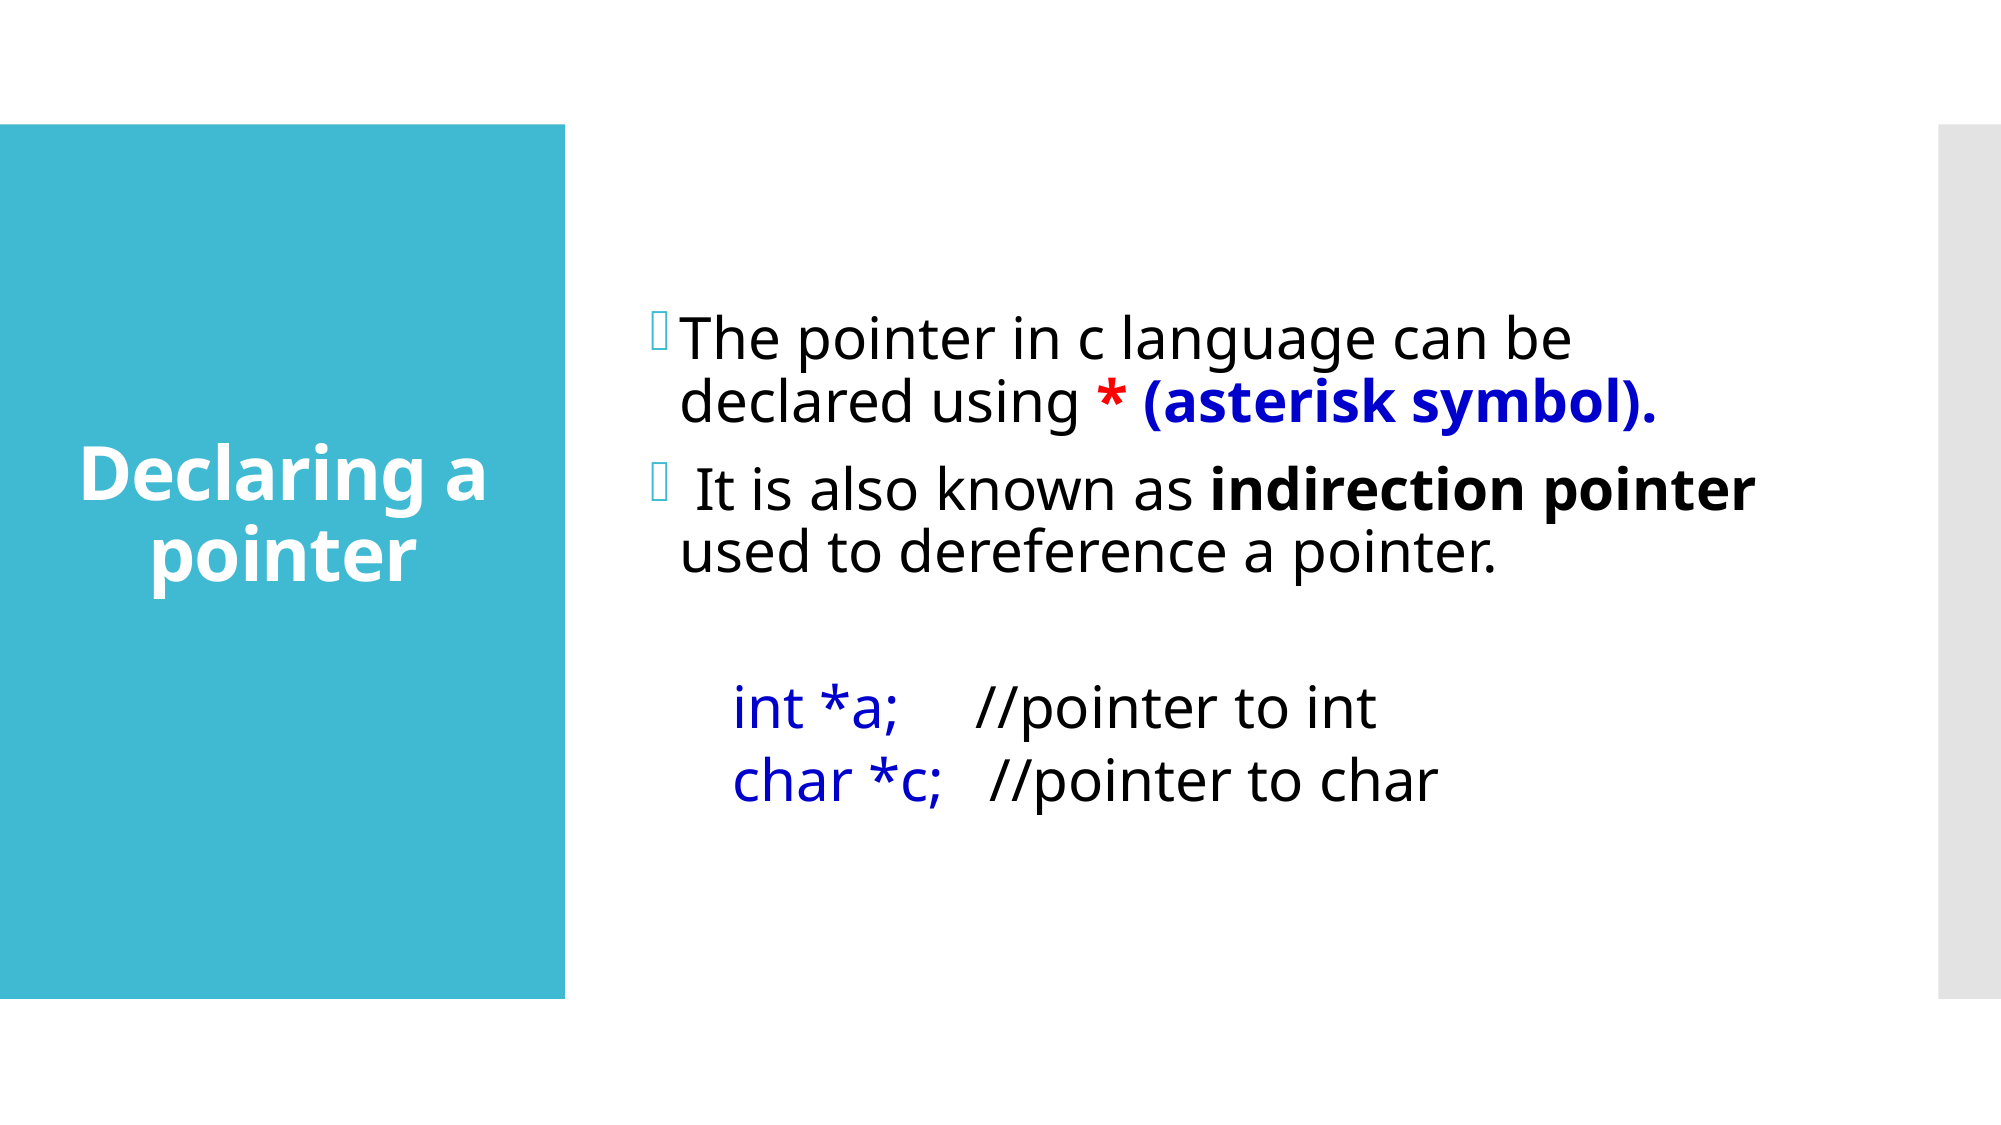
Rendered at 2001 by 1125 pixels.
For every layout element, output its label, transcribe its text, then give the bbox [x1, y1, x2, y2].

title Declaring a pointer [41, 184, 525, 940]
list The pointer in c language can be declared using * (asterisk symbol). It is also known as indirection pointer used to dereference a pointer. int *a; //pointer to int char *c; //pointer to char [634, 141, 1835, 982]
